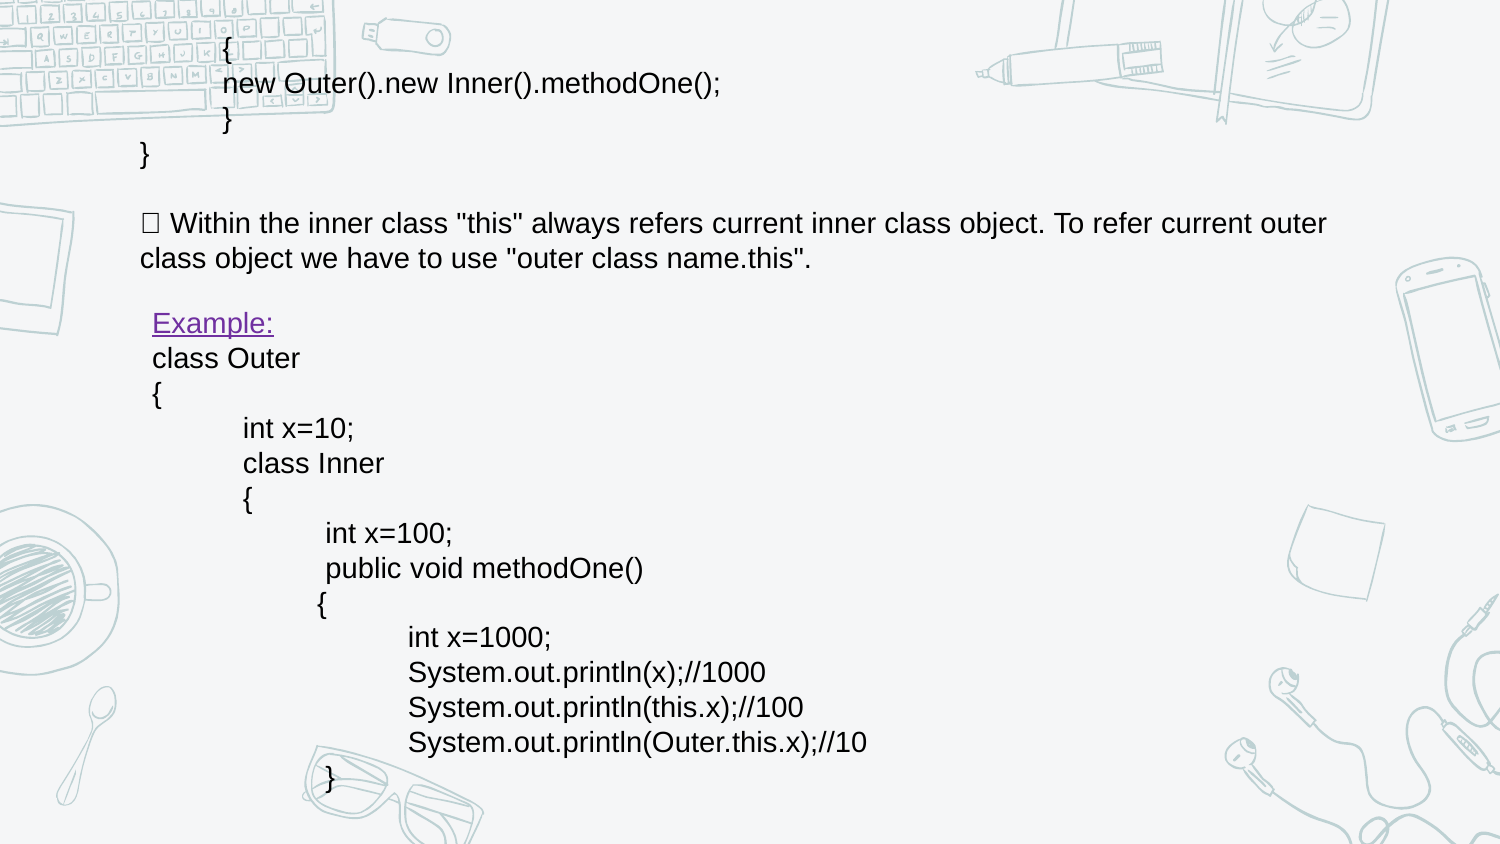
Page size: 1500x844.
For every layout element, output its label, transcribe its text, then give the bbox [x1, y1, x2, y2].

text_box { new Outer().new Inner().methodOne(); } }  Within the inner class "this" always refers current inner class object. To refer current outer class object we have to use "outer class name.this". [124, 21, 1413, 282]
text_box Example: class Outer { int x=10; class Inner { int x=100; public void methodOne() { int x=1000; System.out.println(x);//1000 System.out.println(this.x);//100 System.out.println(Outer.this.x);//10 } [137, 296, 1413, 844]
